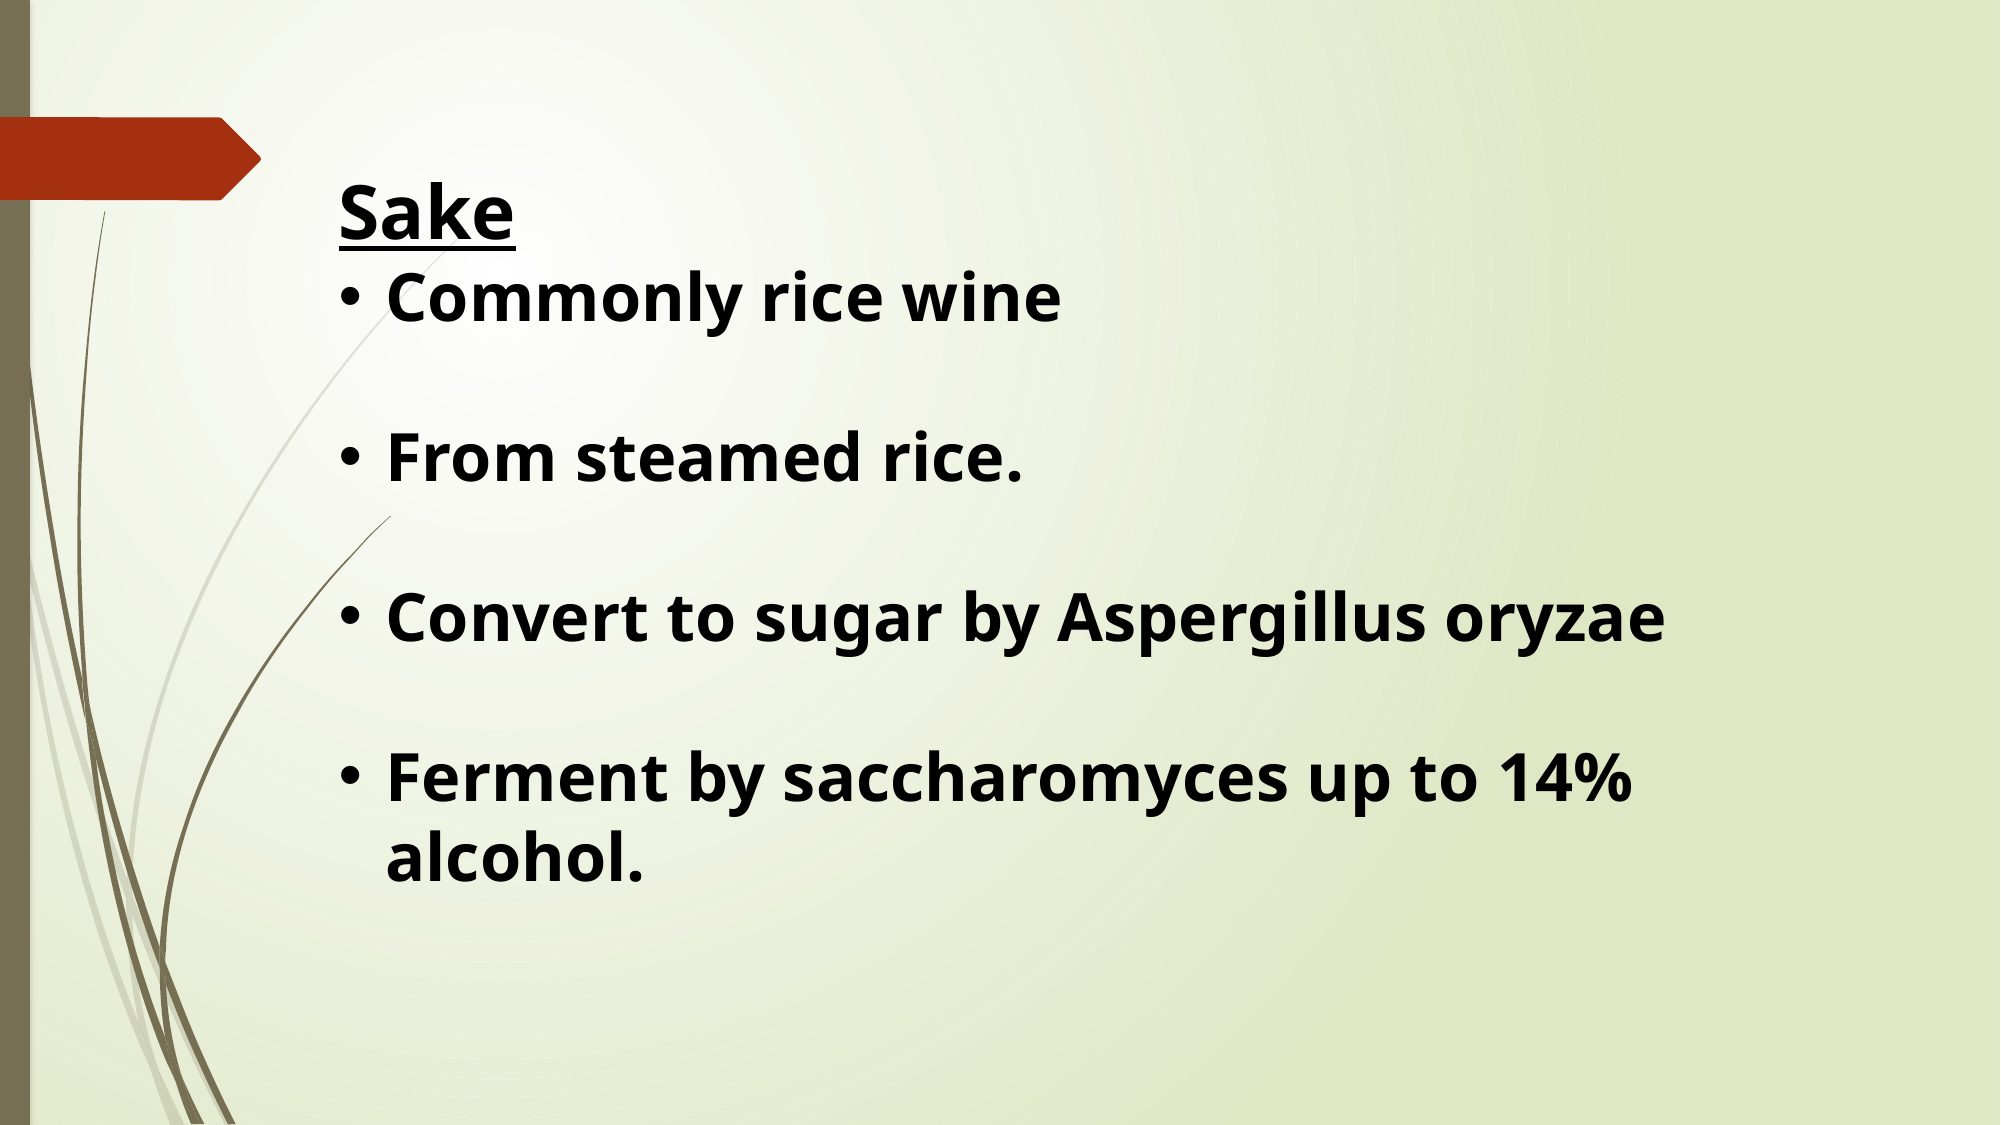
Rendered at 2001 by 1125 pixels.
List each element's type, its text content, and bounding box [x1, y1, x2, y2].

text_box Sake Commonly rice wine From steamed rice. Convert to sugar by Aspergillus oryzae Ferment by saccharomyces up to 14% alcohol. [323, 157, 1766, 902]
